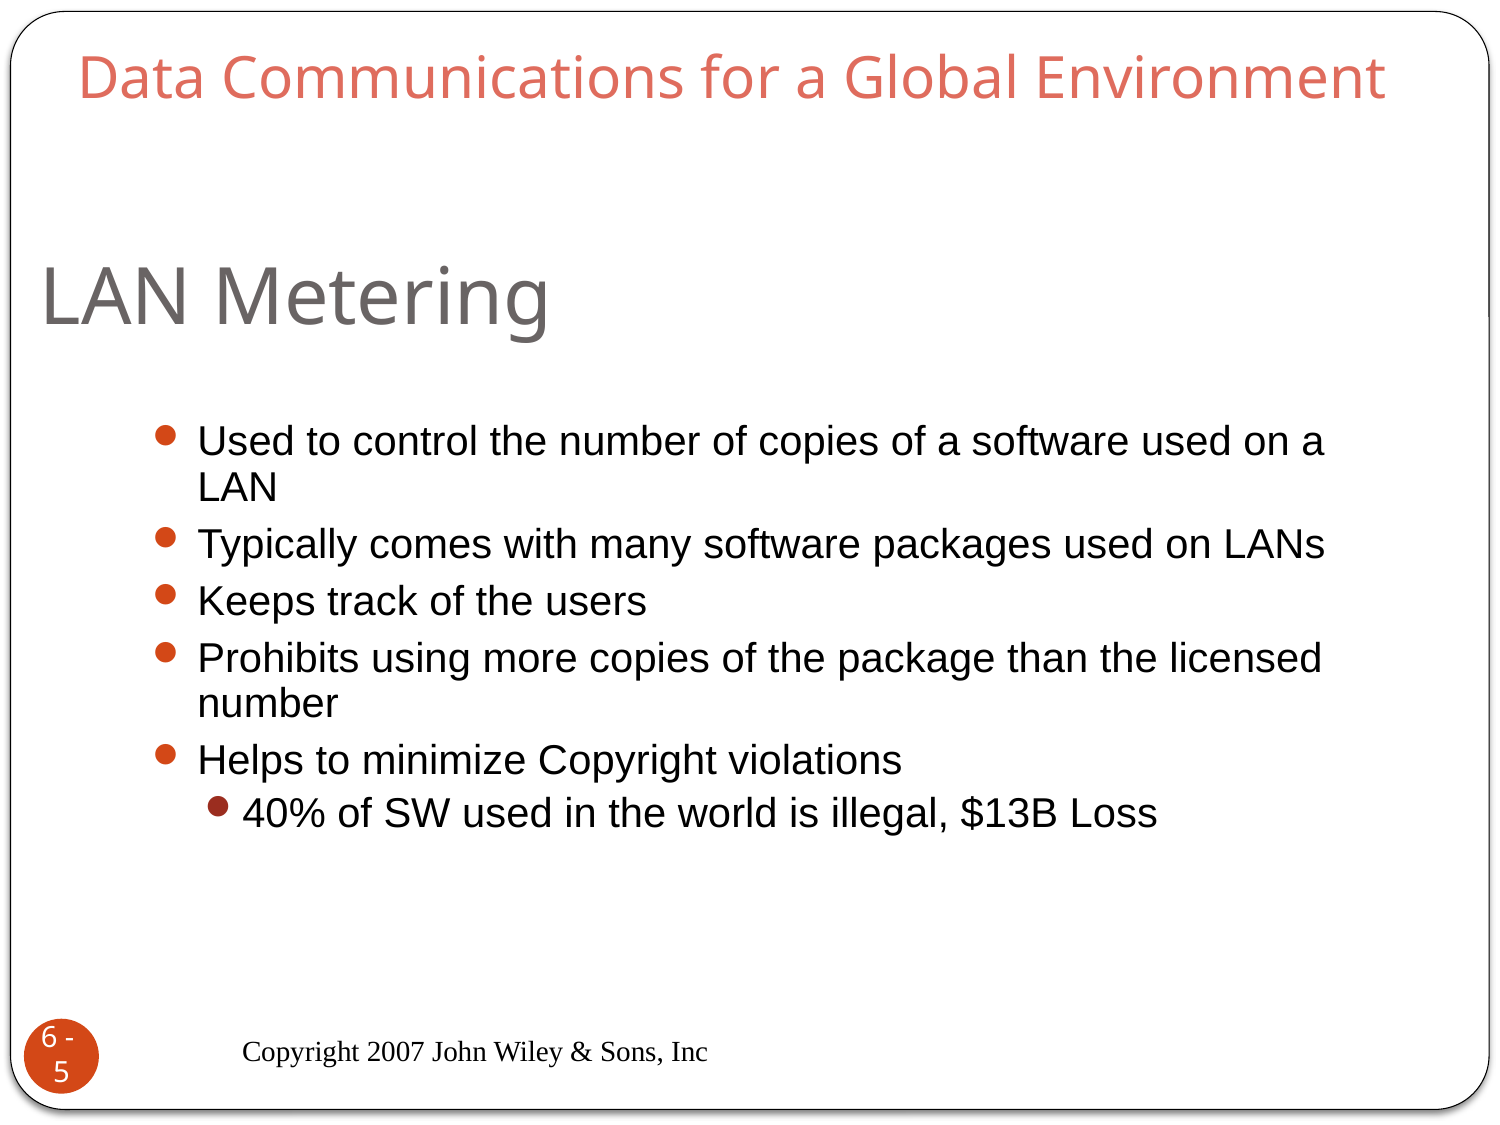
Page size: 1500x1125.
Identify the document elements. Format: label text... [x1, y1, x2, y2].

footer Copyright 2007 John Wiley & Sons, Inc [150, 1012, 800, 1088]
text_box Data Communications for a Global Environment [62, 24, 1413, 125]
title LAN Metering [24, 237, 1300, 355]
list Used to control the number of copies of a software used on a LAN Typically comes with many software packages used on LANs Keeps track of the users Prohibits using more copies of the package than the licensed number Helps to minimize Copyright violations 40% of SW used in the world is illegal, $13B Loss [137, 412, 1413, 975]
slide_number 6 - 5 [23, 1018, 99, 1094]
